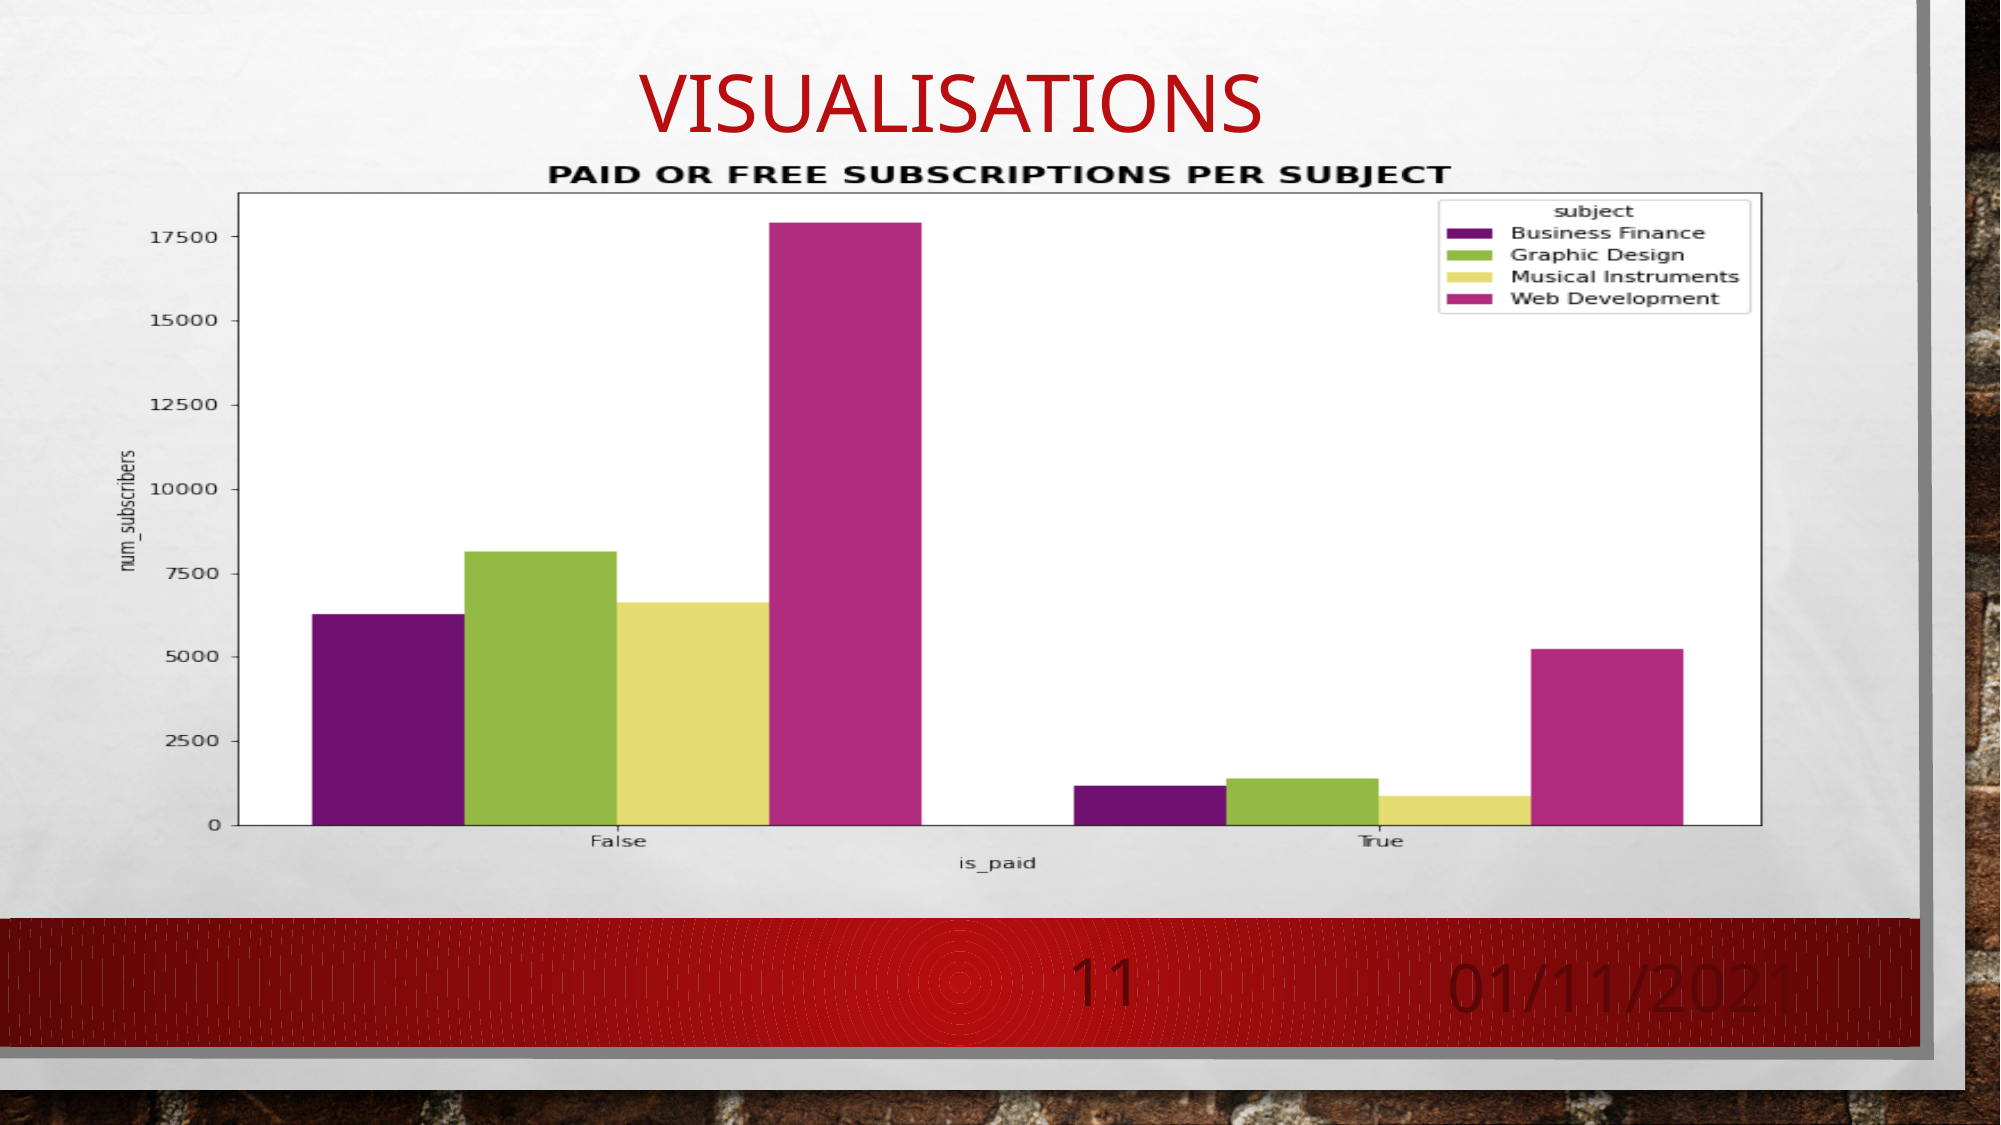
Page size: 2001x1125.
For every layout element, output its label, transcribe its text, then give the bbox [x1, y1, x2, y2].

title visualisations [99, 55, 1806, 157]
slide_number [1197, 944, 1818, 1027]
slide_number 11 [1031, 944, 1181, 1027]
picture [0, 0, 2000, 1125]
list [99, 156, 1776, 882]
